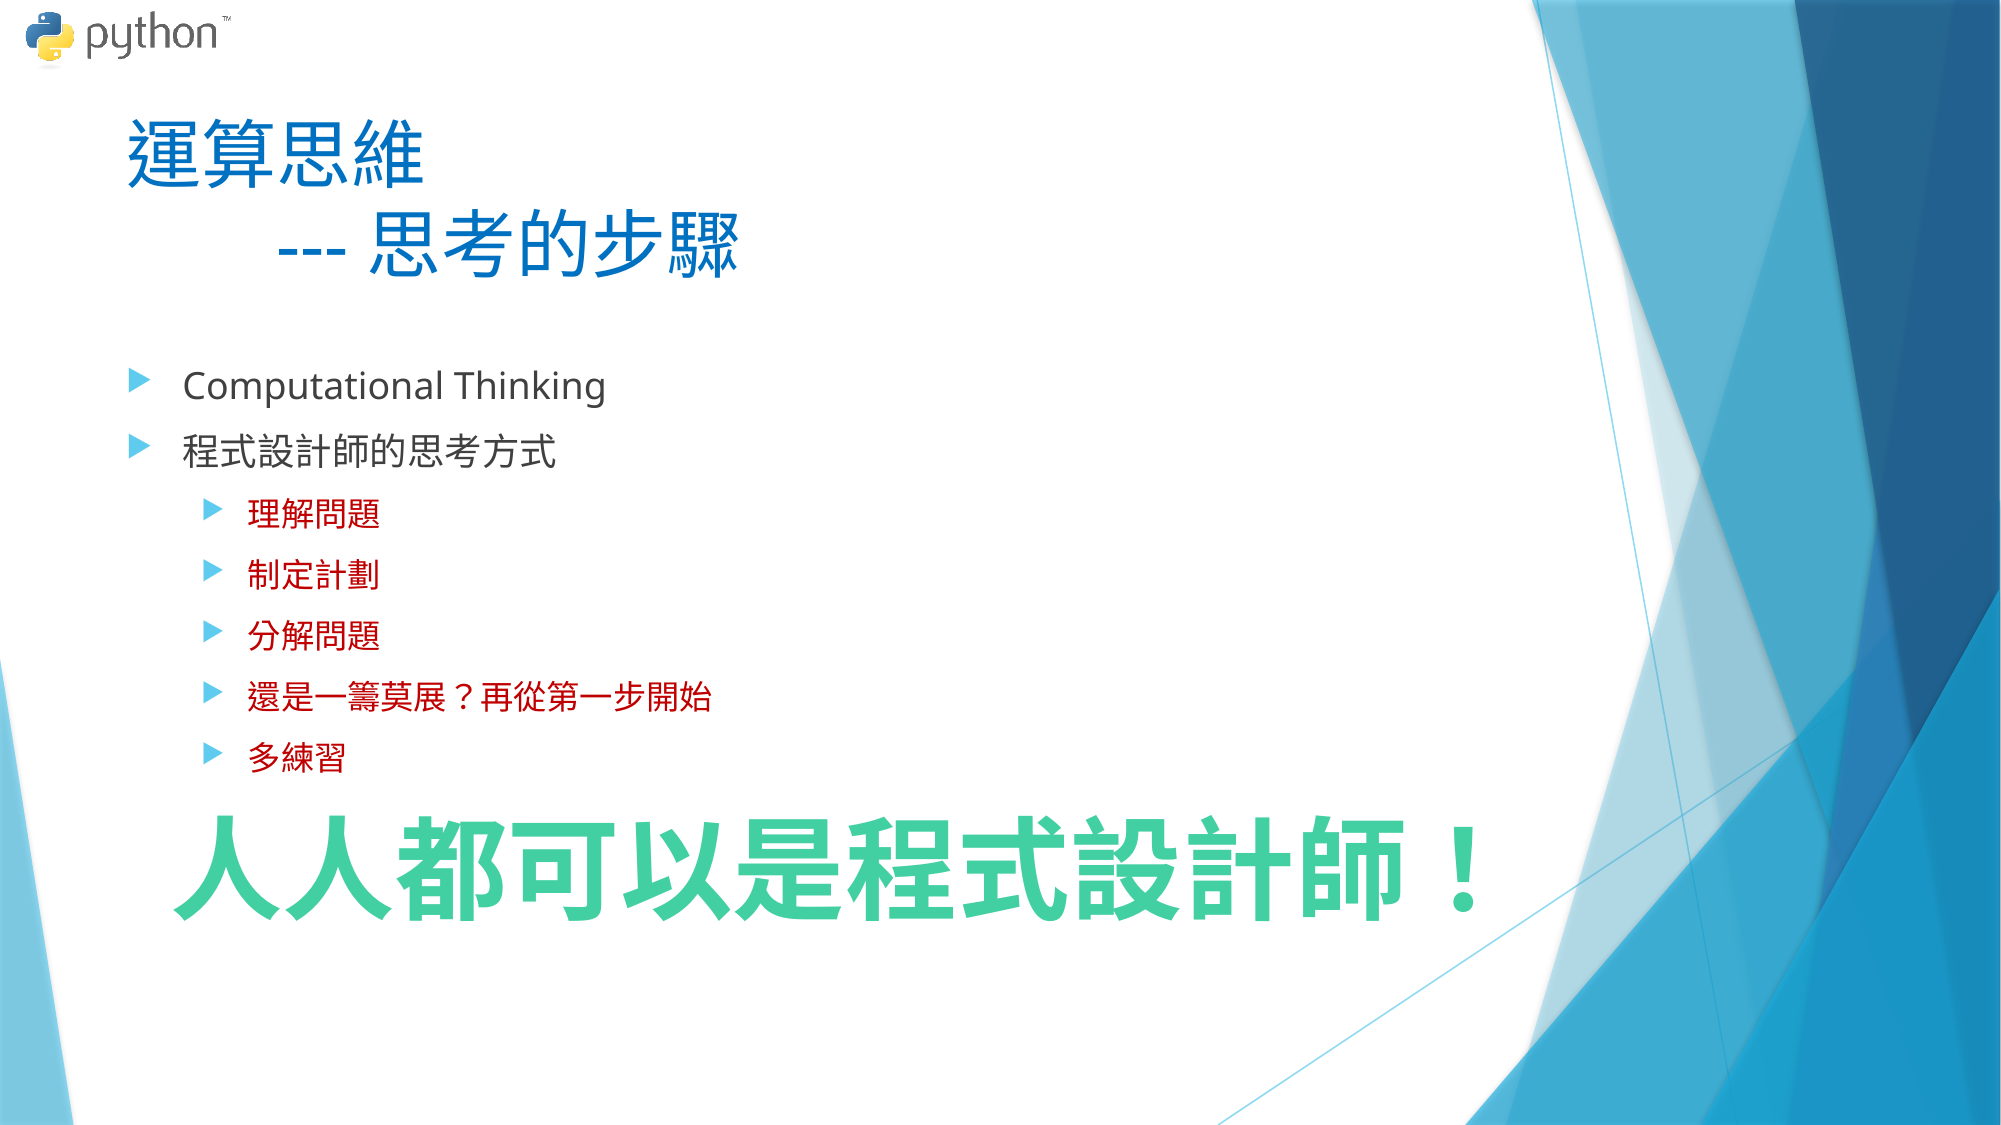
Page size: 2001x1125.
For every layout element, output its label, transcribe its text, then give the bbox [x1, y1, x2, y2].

list Computational Thinking 程式設計師的思考方式 理解問題 制定計劃 分解問題 還是一籌莫展？再從第一步開始 多練習 [111, 354, 1522, 992]
title 運算思維 ---思考的步驟 [111, 99, 1522, 317]
picture [23, 9, 233, 71]
text_box 人人都可以是程式設計師！ [155, 791, 1536, 942]
